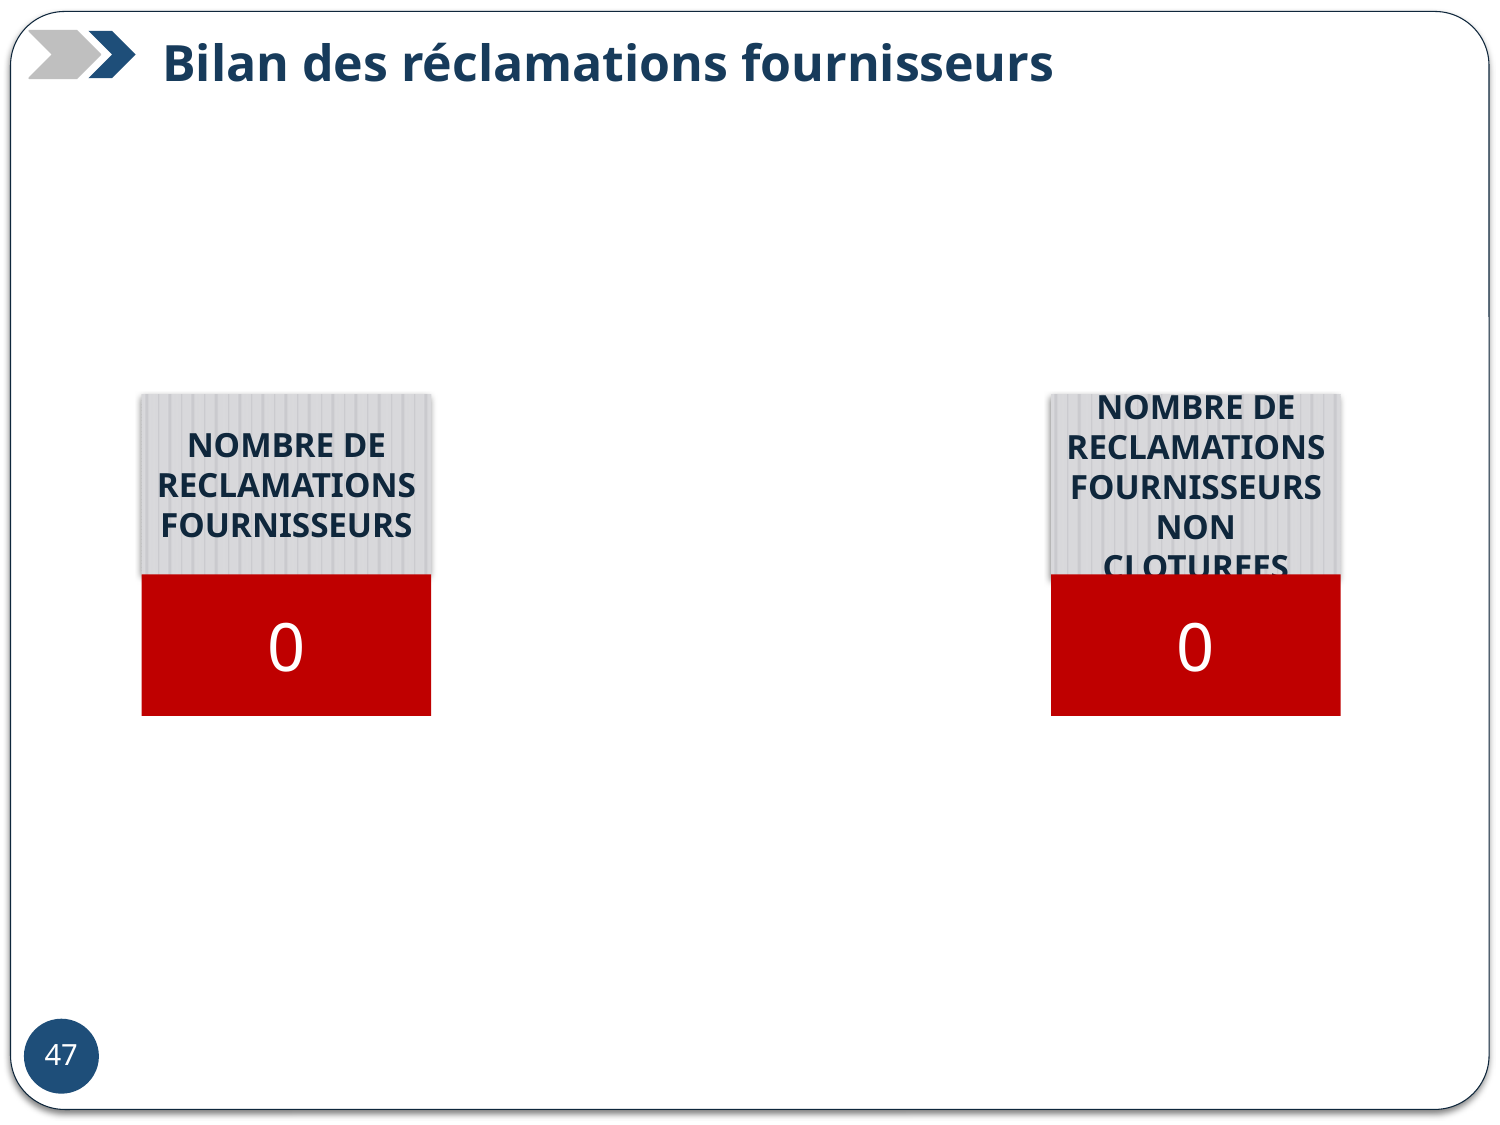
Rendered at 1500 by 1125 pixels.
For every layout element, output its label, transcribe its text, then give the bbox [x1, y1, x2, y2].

text_box NOMBRE DE RECLAMATIONS FOURNISSEURS NON CLOTUREES [1050, 393, 1341, 573]
text_box [87, 29, 137, 80]
slide_number 41 [23, 1018, 99, 1094]
text_box NOMBRE DE RECLAMATIONS FOURNISSEURS [141, 393, 432, 573]
text_box 0 [141, 573, 432, 717]
text_box Bilan des réclamations fournisseurs [147, 24, 1435, 100]
text_box 0 [1050, 573, 1342, 717]
text_box [28, 29, 102, 80]
